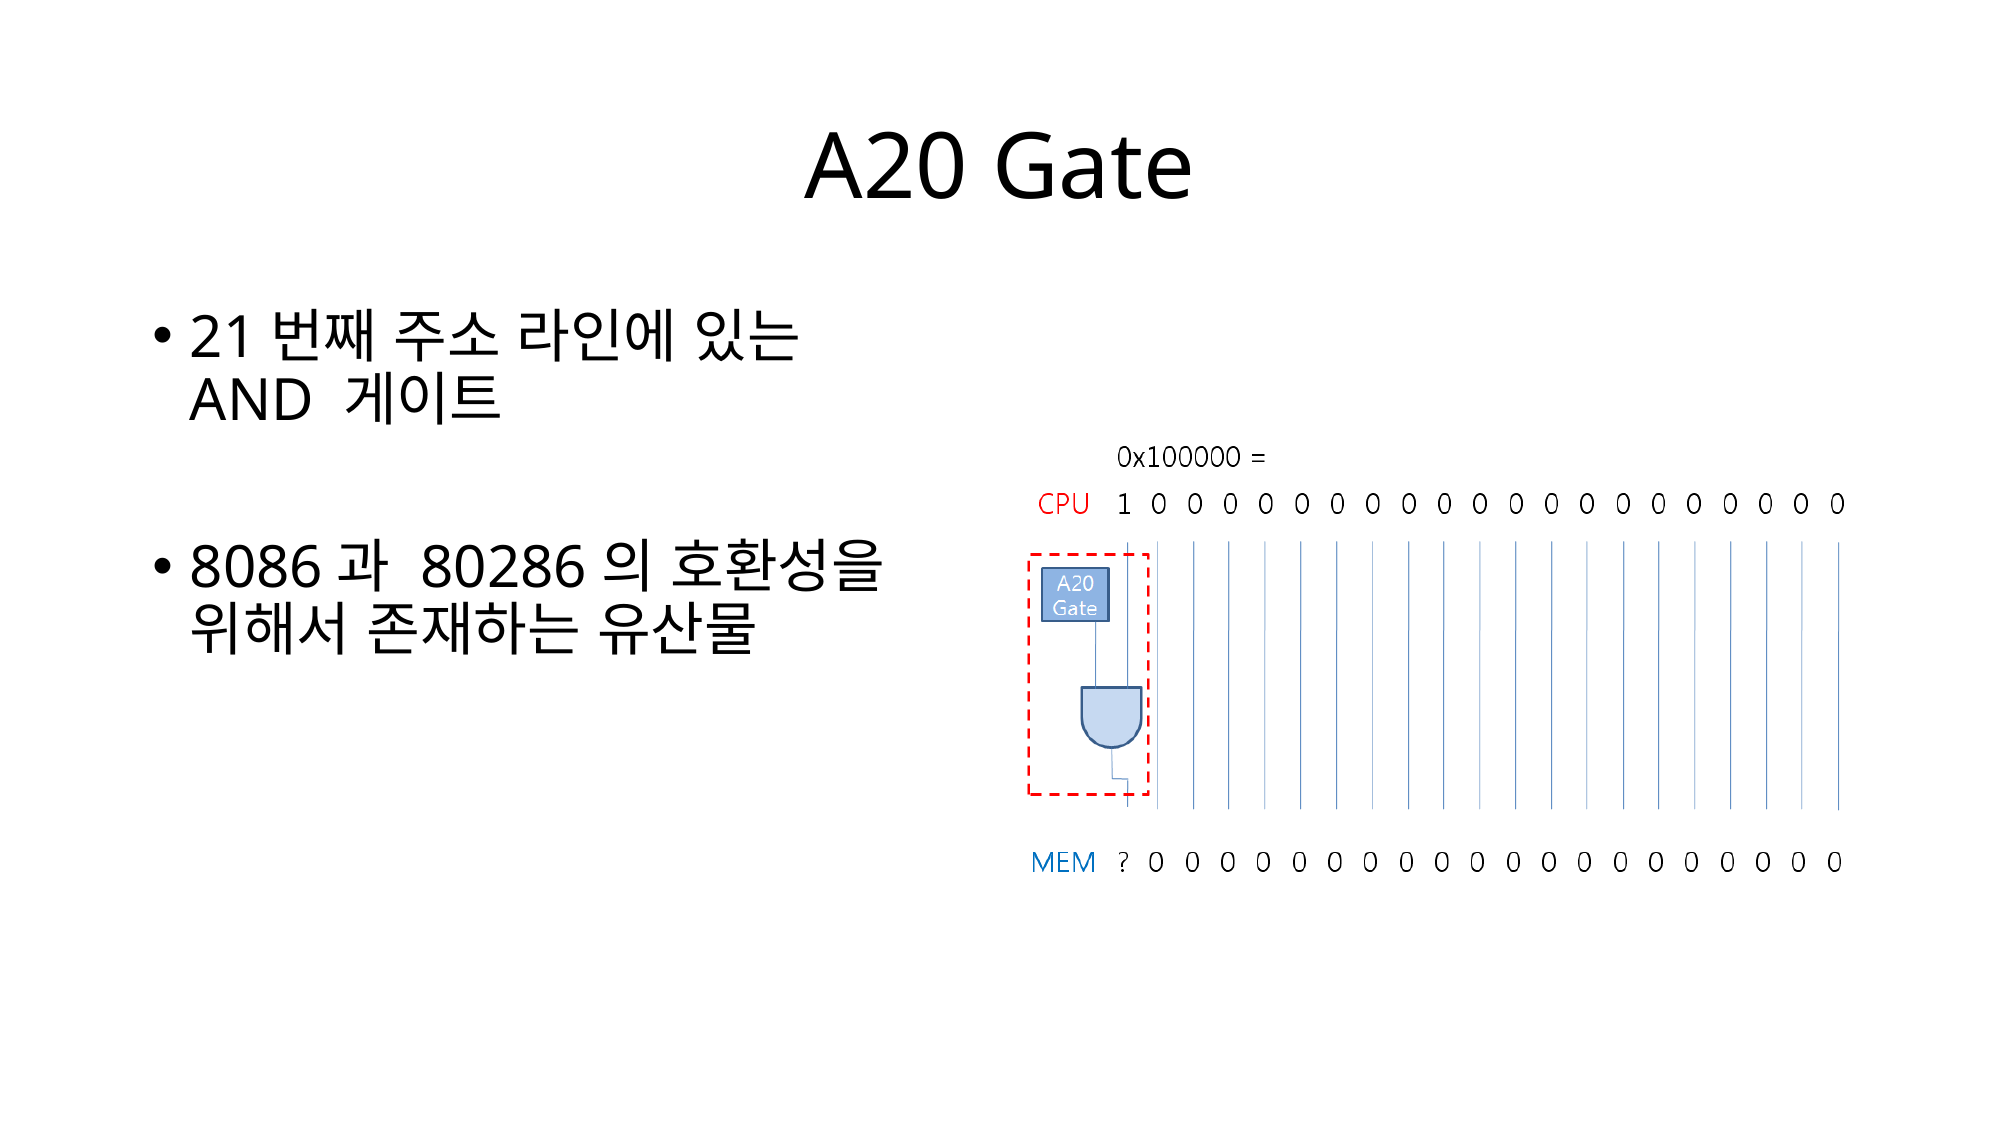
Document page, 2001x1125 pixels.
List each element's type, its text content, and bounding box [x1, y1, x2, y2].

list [1012, 430, 1863, 883]
title A20 Gate [137, 59, 1863, 278]
list 21번째 주소 라인에 있는 AND 게이트 8086과 80286의 호환성을 위해서 존재하는 유산물 [137, 299, 988, 1014]
